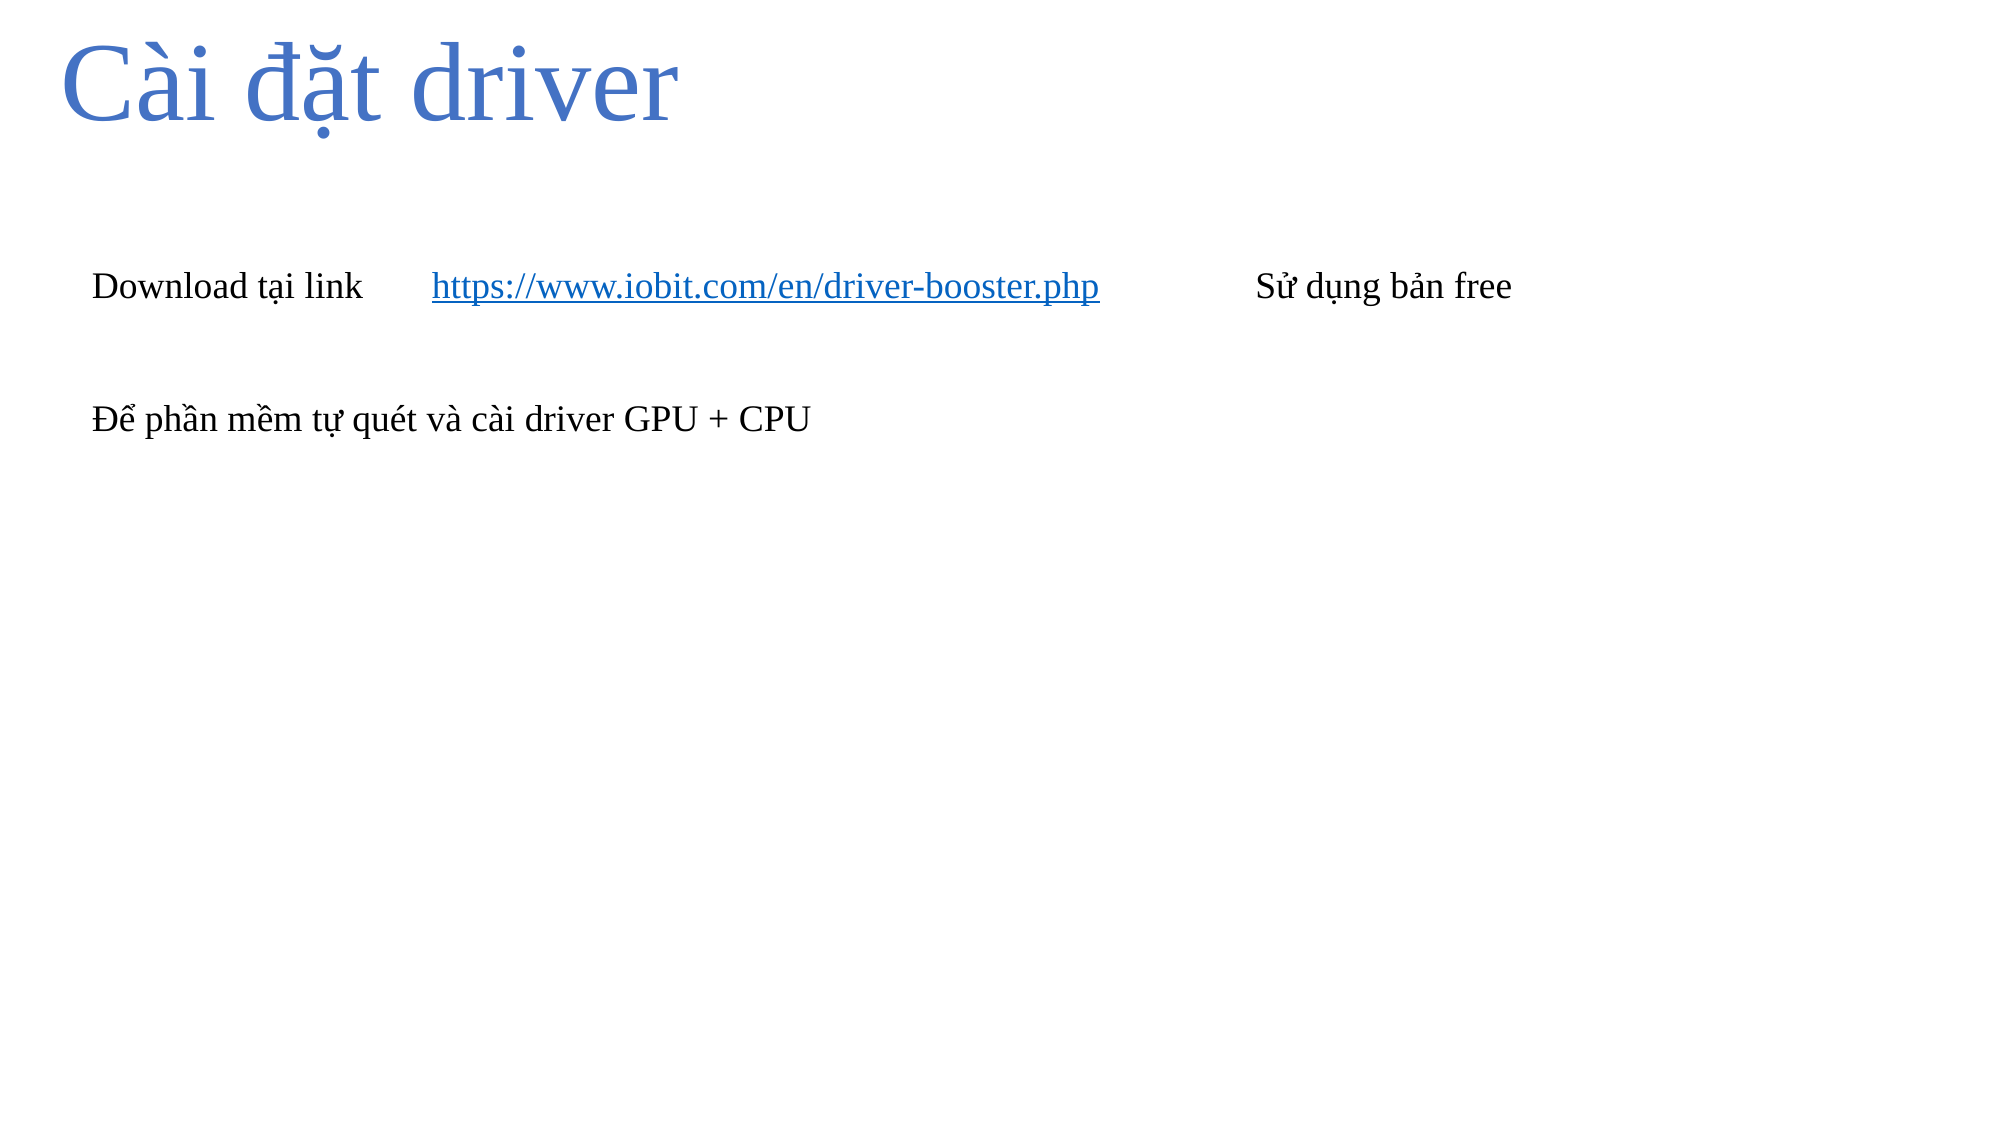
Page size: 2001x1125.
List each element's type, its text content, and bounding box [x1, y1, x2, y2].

text_box Để phần mềm tự quét và cài driver GPU + CPU [77, 386, 923, 447]
text_box https://www.iobit.com/en/driver-booster.php [417, 253, 1116, 314]
text_box Cài đặt driver [45, 0, 695, 150]
text_box Download tại link [77, 253, 386, 314]
text_box Sử dụng bản free [1240, 253, 1661, 314]
